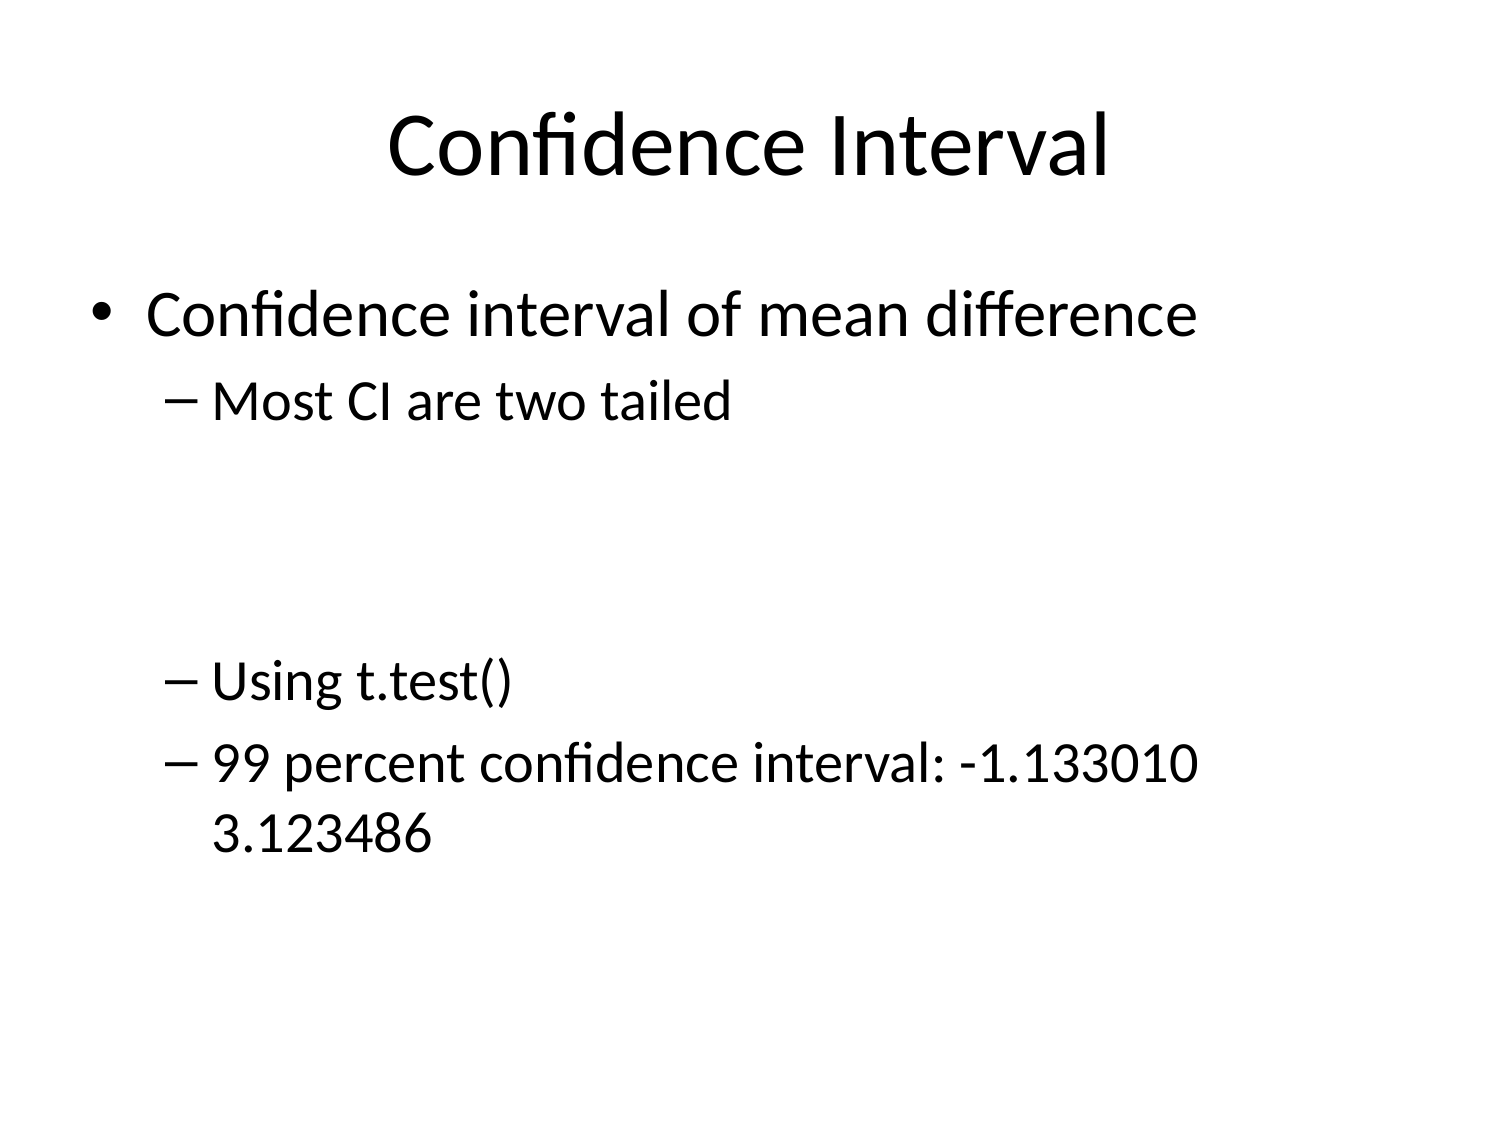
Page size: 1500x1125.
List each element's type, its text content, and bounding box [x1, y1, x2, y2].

title Confidence Interval [75, 45, 1425, 233]
list Confidence interval of mean difference Most CI are two tailed Using t.test() 99 percent confidence interval: -1.133010 3.123486 [75, 262, 1425, 1005]
